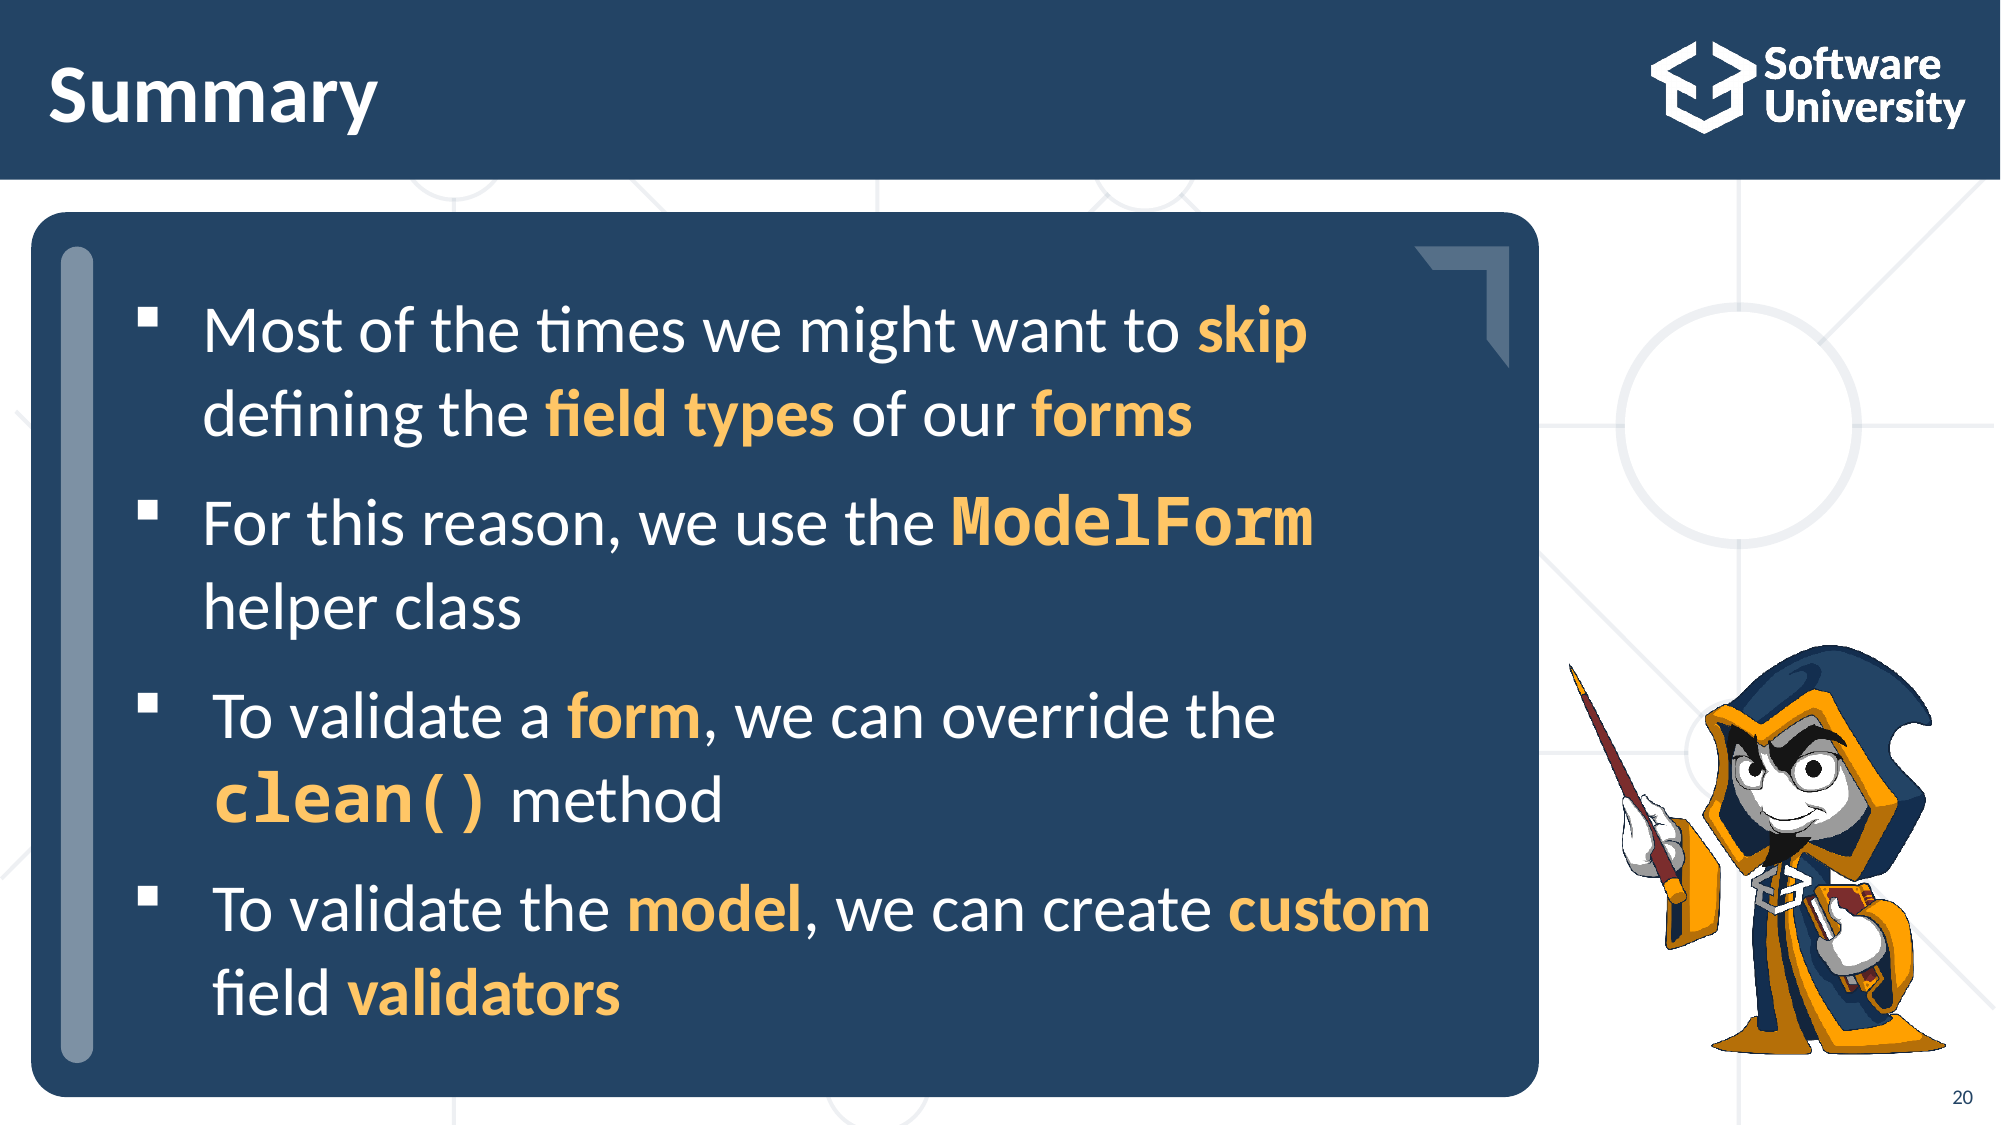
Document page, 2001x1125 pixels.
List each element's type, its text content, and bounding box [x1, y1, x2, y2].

picture [1651, 41, 1966, 134]
slide_number 20 [1927, 1067, 1989, 1117]
picture [1566, 643, 1947, 1055]
title Summary [31, 16, 1625, 162]
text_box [30, 211, 1540, 1098]
